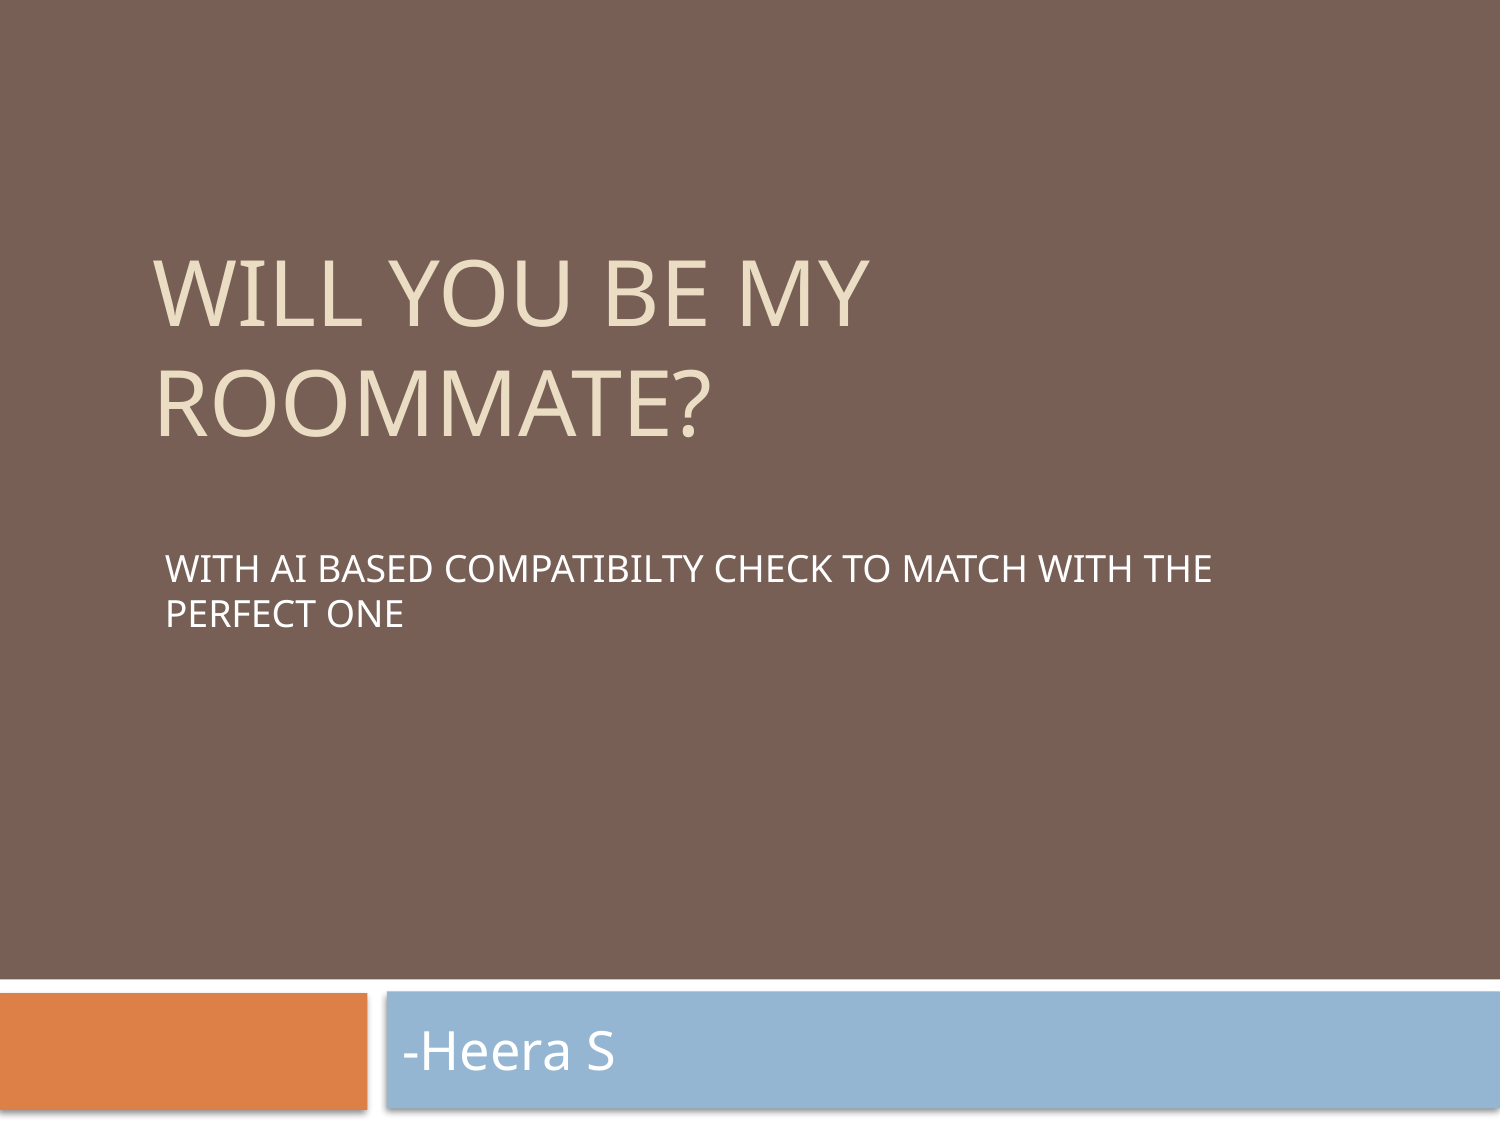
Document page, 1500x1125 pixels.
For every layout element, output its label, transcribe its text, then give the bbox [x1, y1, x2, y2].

subtitle -Heera S [387, 992, 1488, 1105]
text_box WITH AI BASED COMPATIBILTY CHECK TO MATCH WITH THE PERFECT ONE [150, 537, 1325, 643]
title Will you be my RooMMate? [137, 224, 1388, 463]
